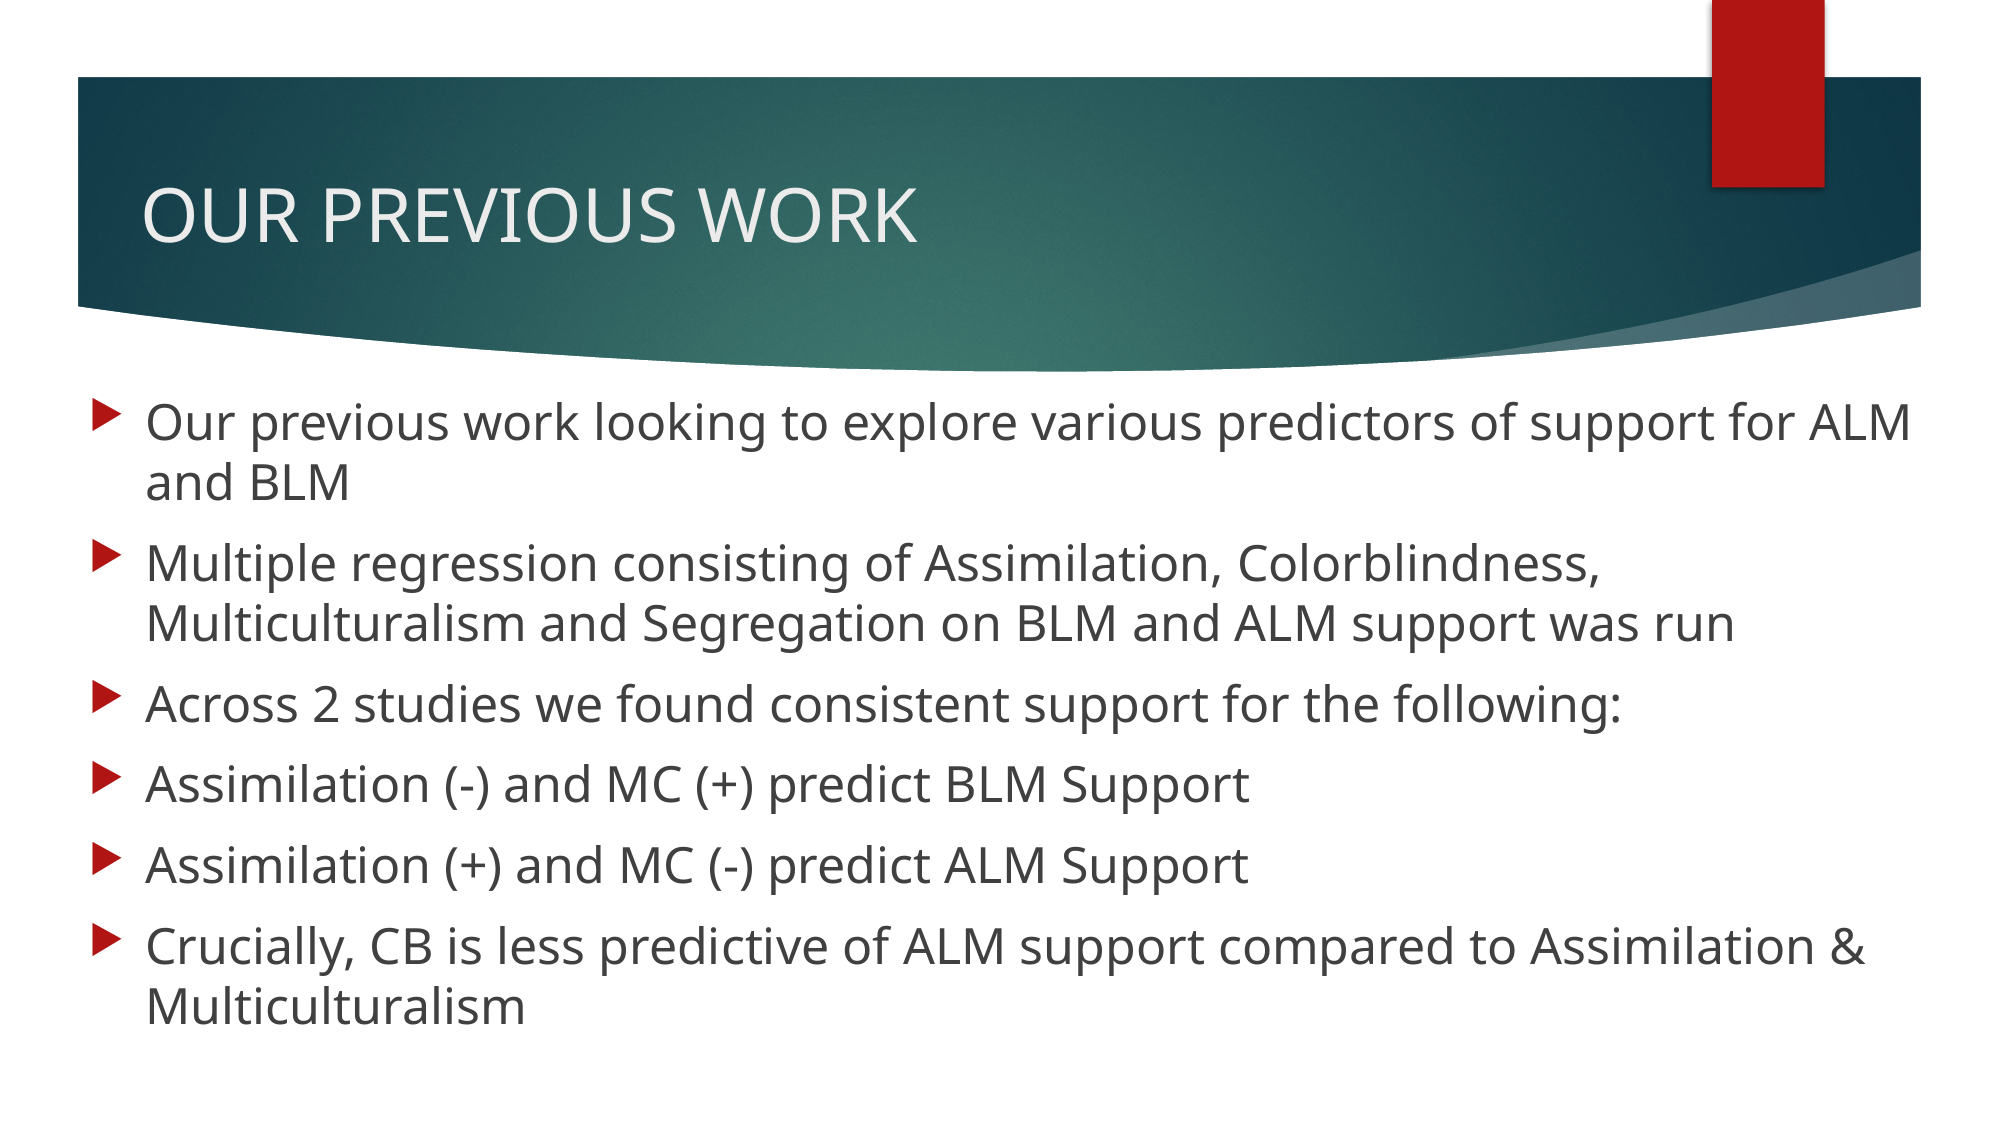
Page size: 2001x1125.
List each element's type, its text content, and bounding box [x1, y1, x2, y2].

list Our previous work looking to explore various predictors of support for ALM and BLM Multiple regression consisting of Assimilation, Colorblindness, Multiculturalism and Segregation on BLM and ALM support was run Across 2 studies we found consistent support for the following: Assimilation (-) and MC (+) predict BLM Support Assimilation (+) and MC (-) predict ALM Support Crucially, CB is less predictive of ALM support compared to Assimilation & Multiculturalism [74, 382, 1962, 1125]
title OUR PREVIOUS WORK [125, 155, 1798, 271]
